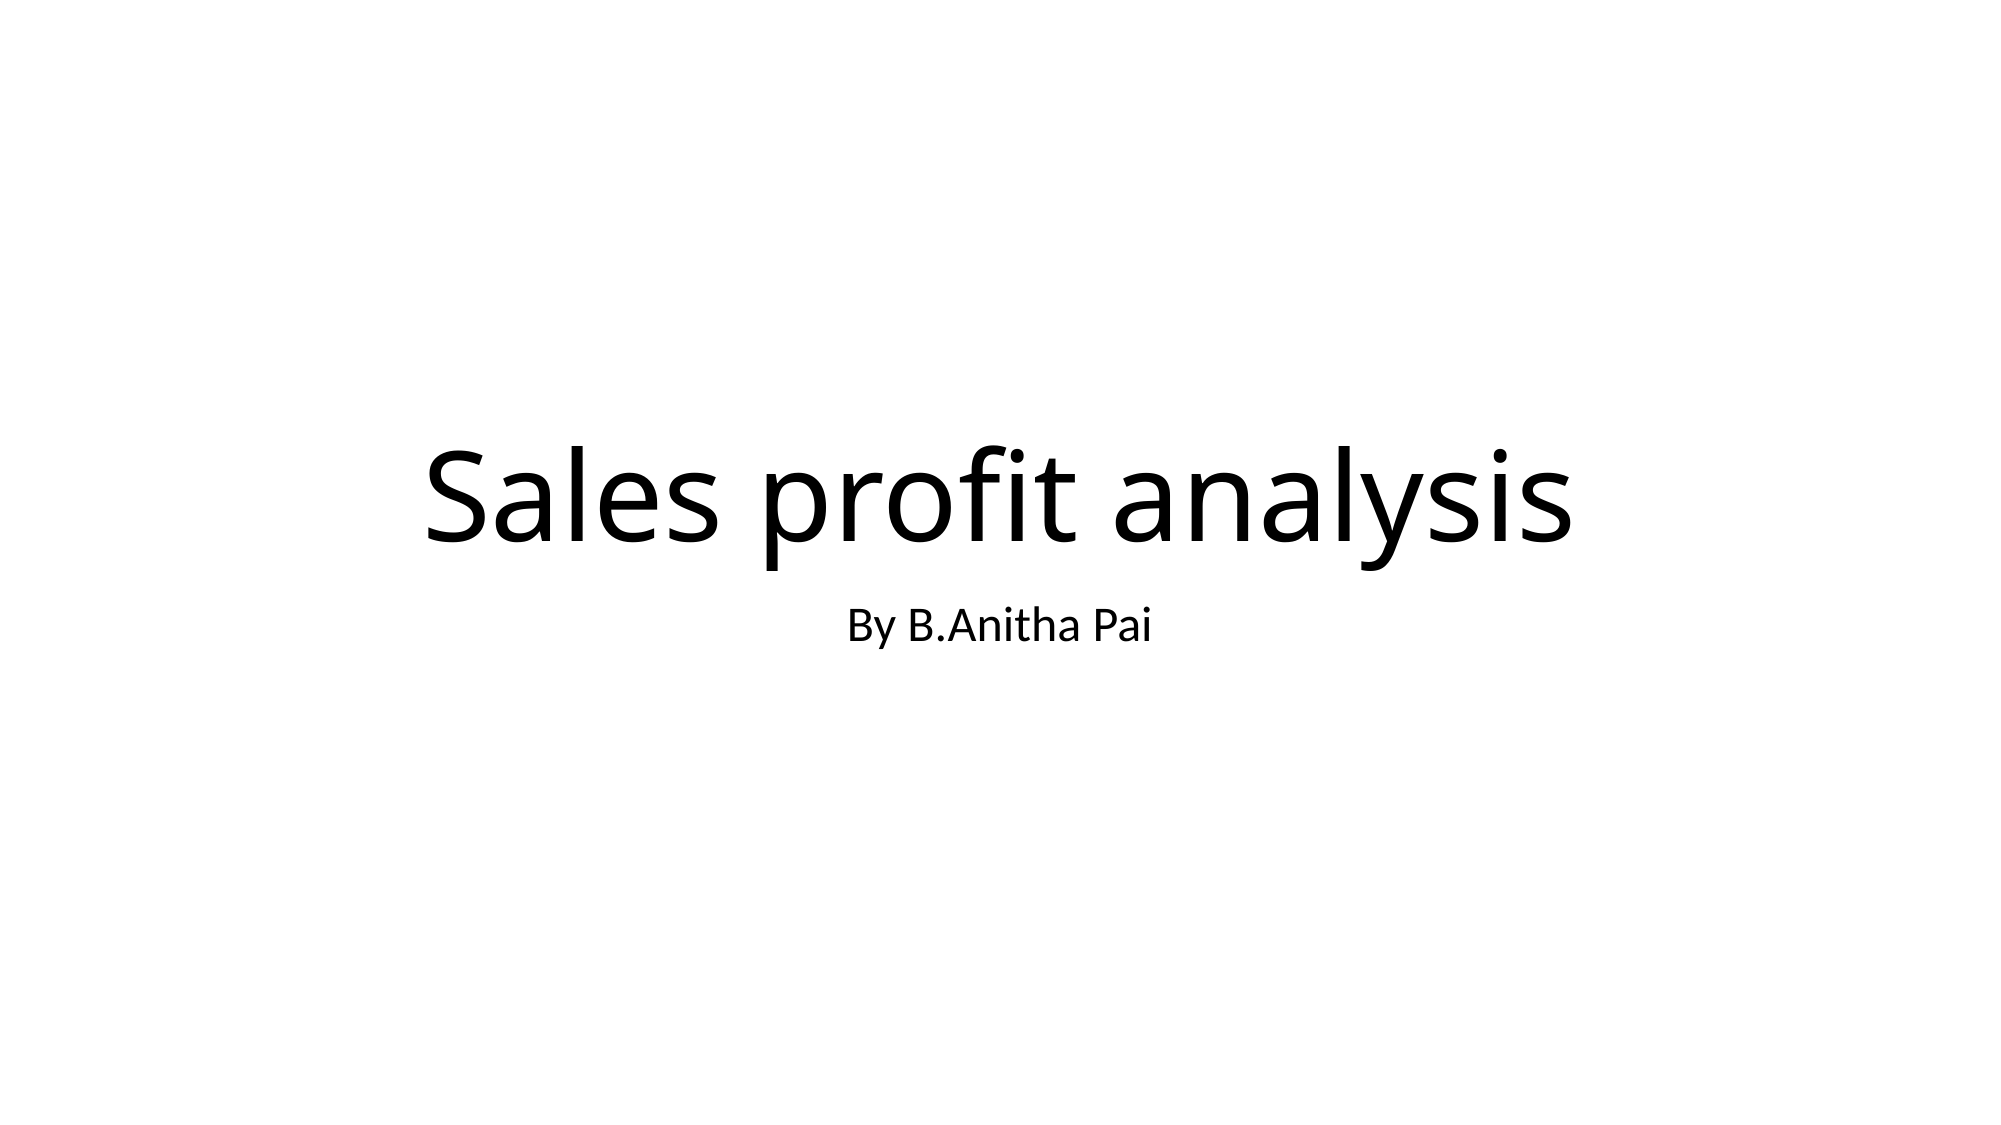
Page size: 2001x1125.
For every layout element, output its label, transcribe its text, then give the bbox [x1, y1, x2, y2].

title Sales profit analysis [249, 184, 1750, 576]
subtitle By B.Anitha Pai [249, 590, 1750, 863]
